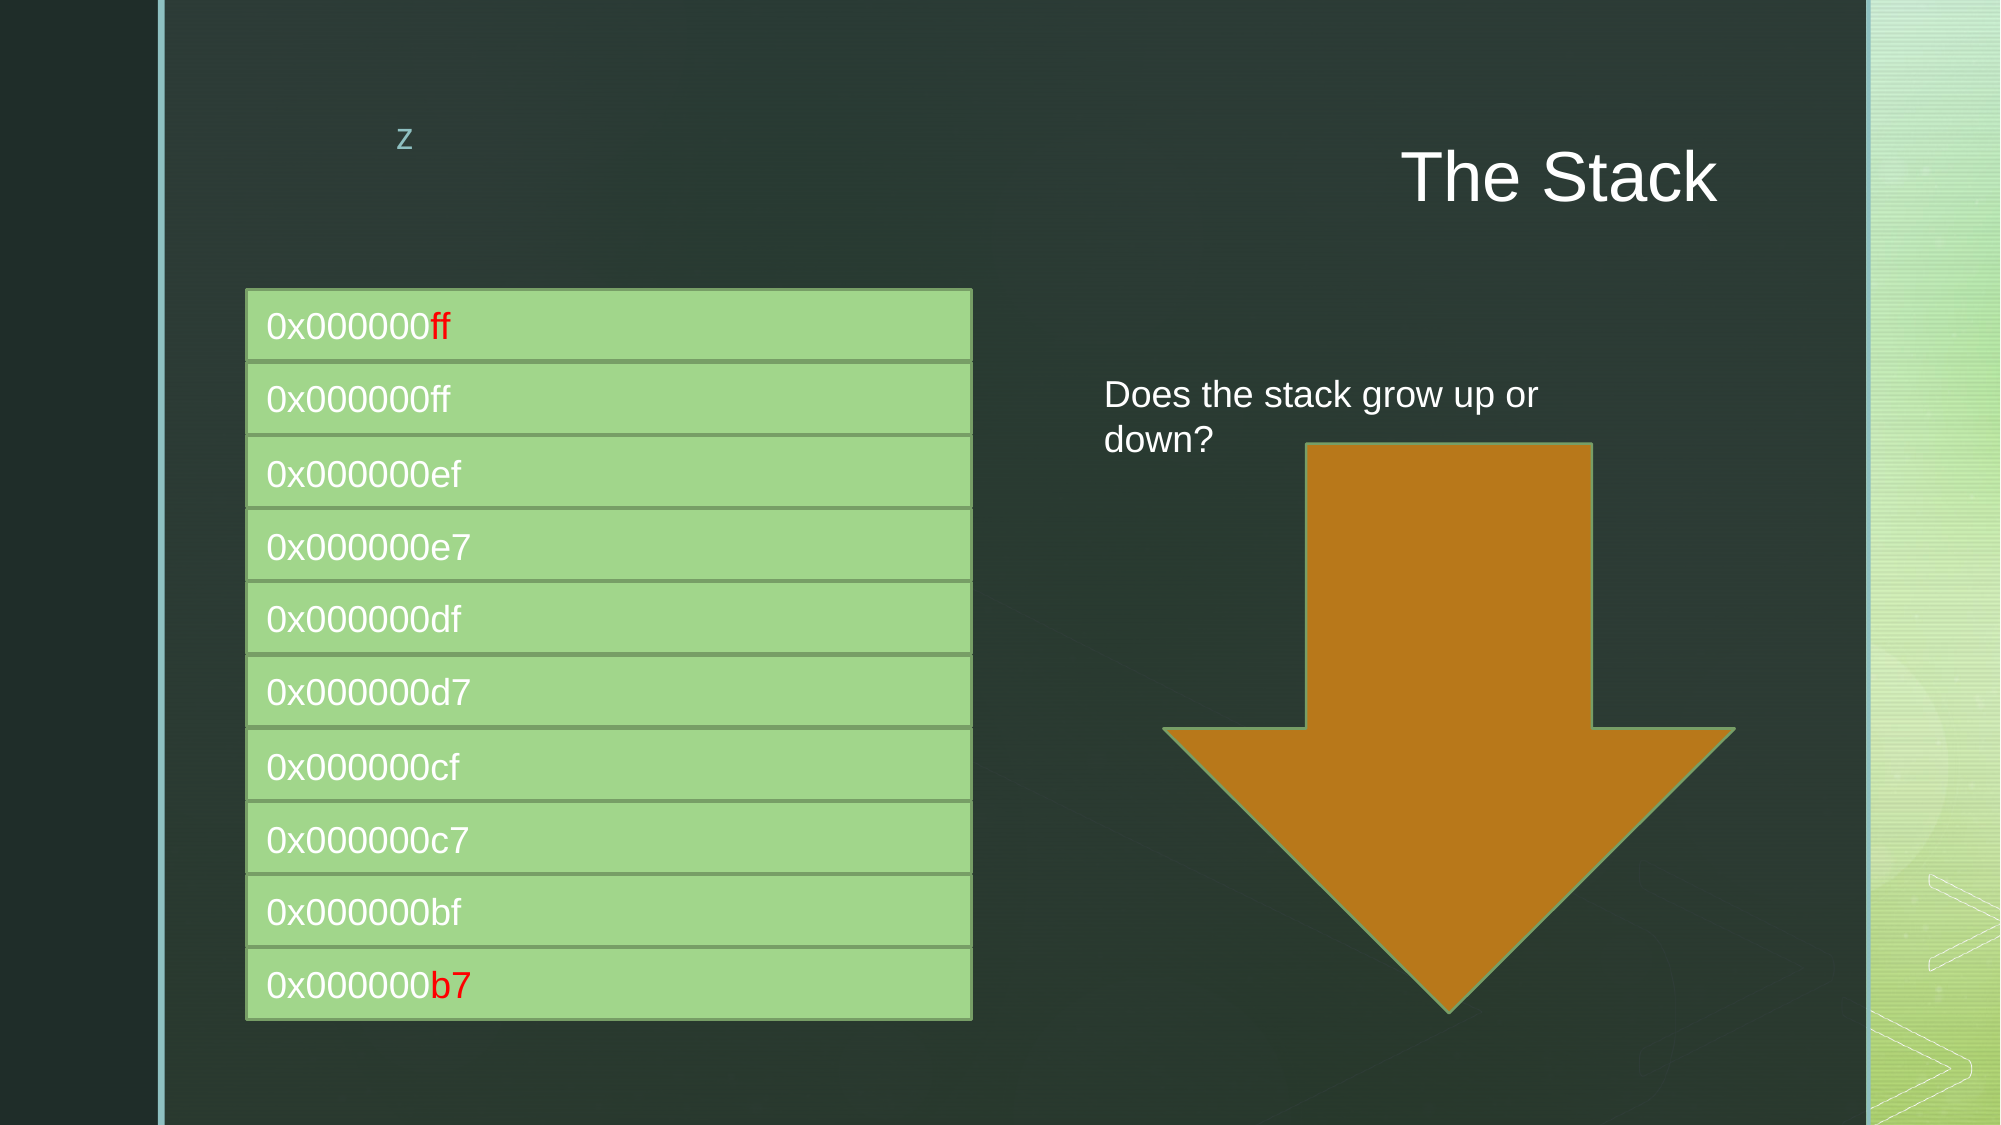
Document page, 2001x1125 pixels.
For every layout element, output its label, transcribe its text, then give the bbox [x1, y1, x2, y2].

text_box 0x000000df [251, 587, 674, 648]
text_box 0x000000cf [251, 735, 674, 796]
text_box [245, 508, 973, 581]
text_box [1162, 442, 1736, 1015]
text_box [245, 727, 973, 800]
text_box [245, 800, 973, 874]
text_box 0x000000ff [251, 367, 674, 428]
text_box [245, 361, 973, 434]
text_box [245, 947, 973, 1021]
text_box 0x000000b7 [251, 953, 674, 1014]
picture [1871, 0, 2001, 1125]
text_box 0x000000ff [251, 294, 674, 355]
text_box [245, 288, 973, 361]
title The Stack [428, 132, 1734, 310]
text_box [245, 434, 973, 508]
text_box 0x000000bf [251, 880, 674, 940]
text_box [245, 581, 973, 654]
text_box 0x000000ef [251, 442, 674, 503]
text_box [245, 654, 973, 727]
text_box 0x000000d7 [251, 660, 674, 721]
text_box [245, 874, 973, 947]
text_box 0x000000c7 [251, 808, 674, 869]
text_box Does the stack grow up or down? [1089, 362, 1559, 468]
text_box 0x000000e7 [251, 516, 674, 576]
